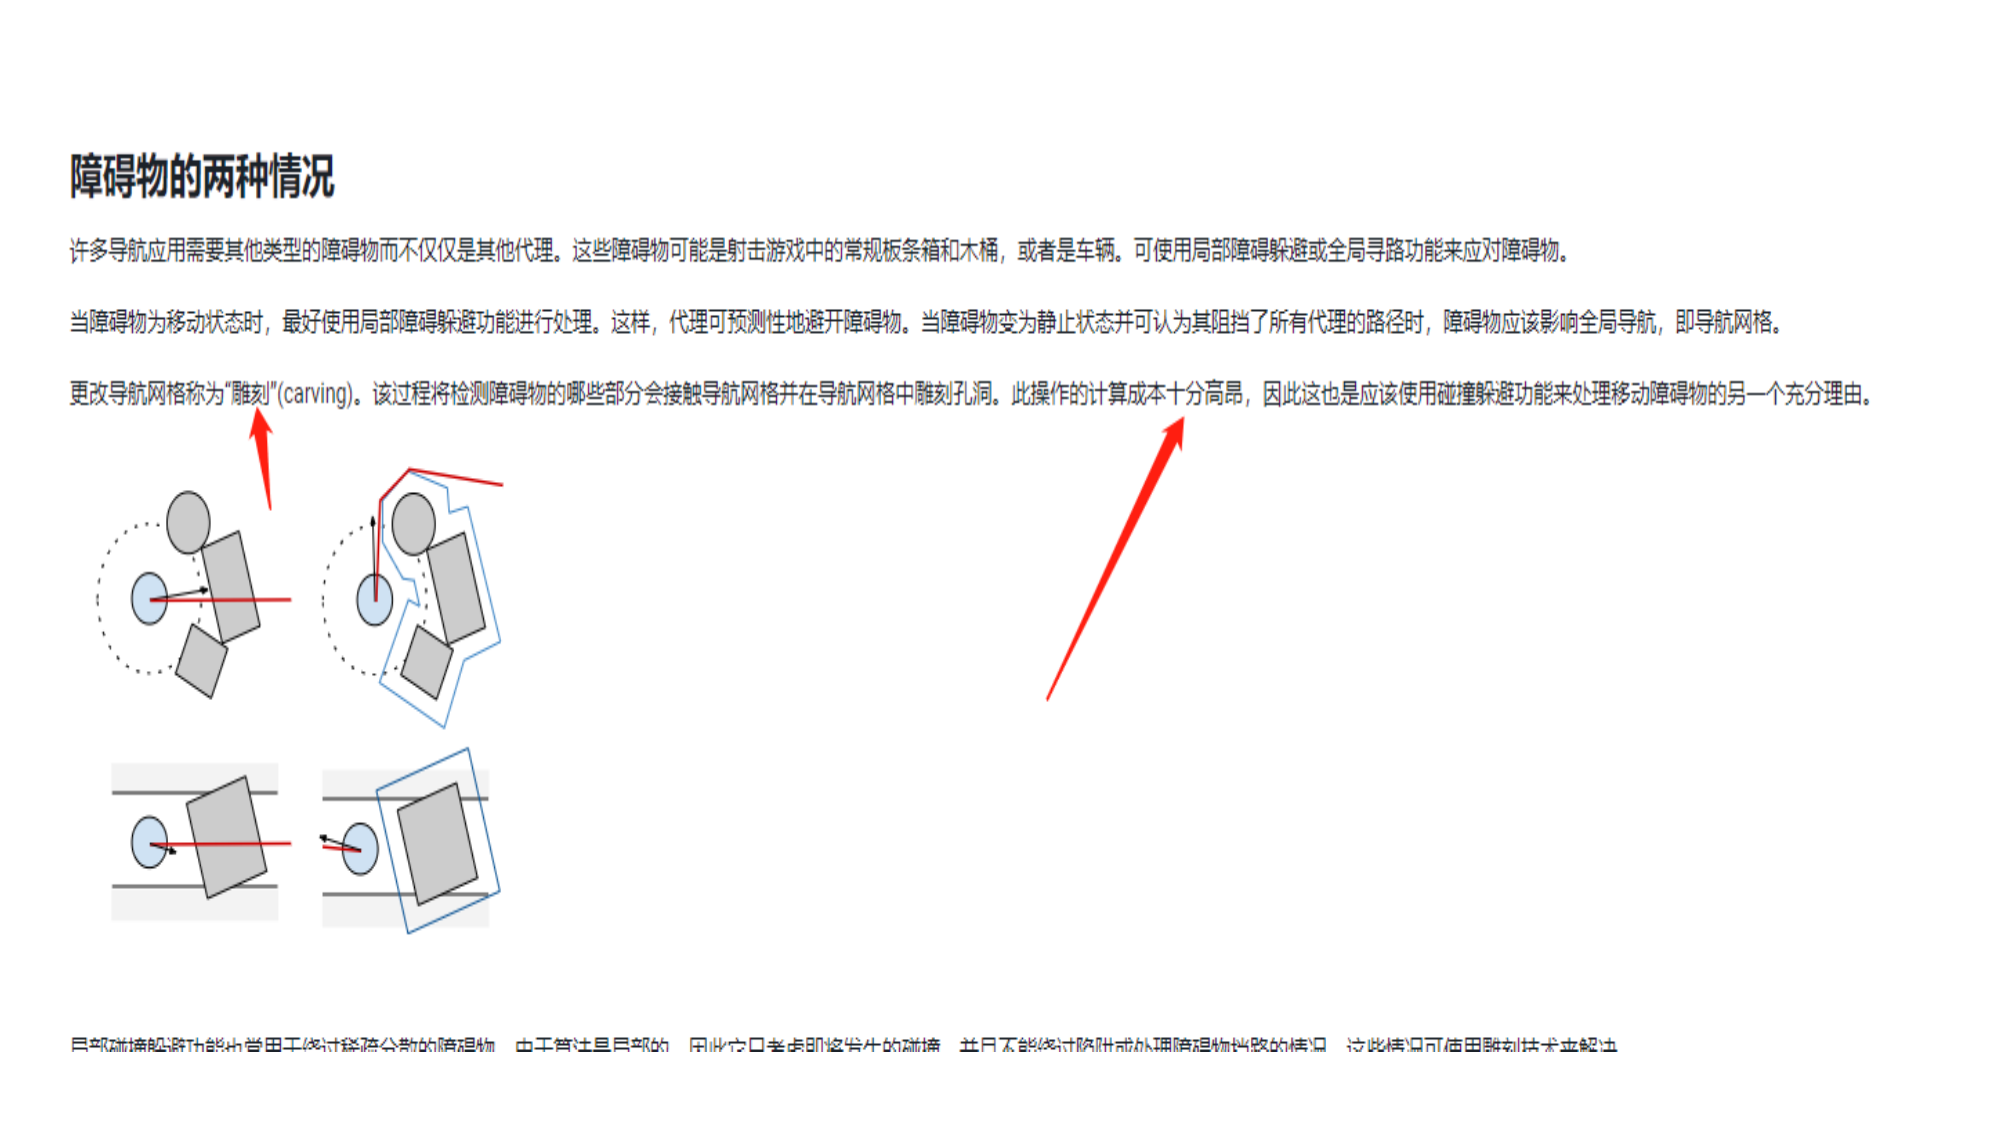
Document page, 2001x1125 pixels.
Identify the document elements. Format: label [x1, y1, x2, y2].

picture [27, 117, 1970, 1052]
